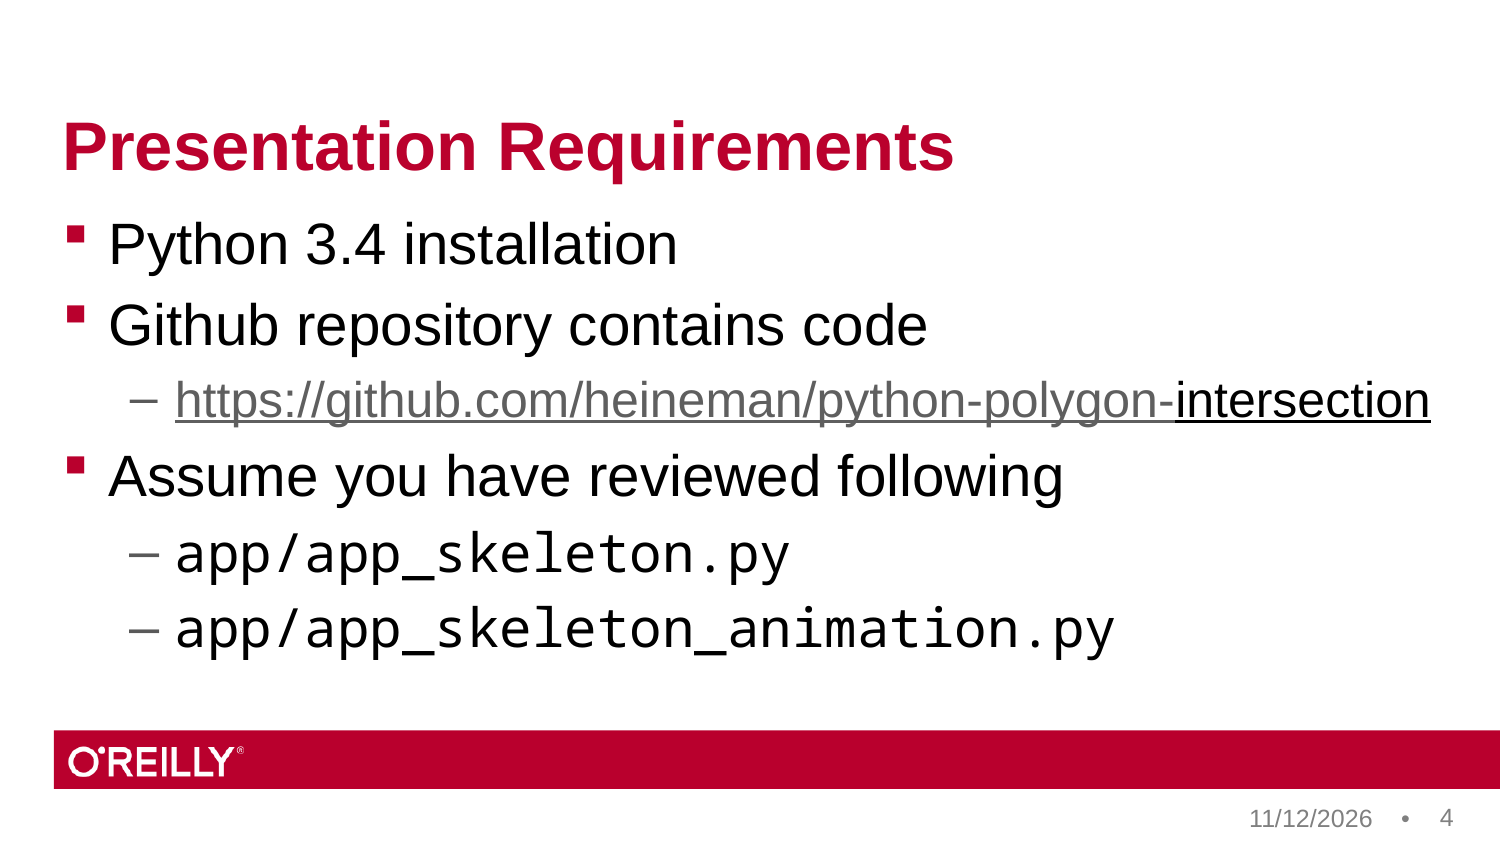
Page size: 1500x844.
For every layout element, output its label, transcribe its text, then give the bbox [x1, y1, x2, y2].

list Python 3.4 installation Github repository contains code https://github.com/heineman/python-polygon-intersection Assume you have reviewed following app/app_skeleton.py app/app_skeleton_animation.py [62, 206, 1500, 722]
picture [68, 746, 244, 777]
slide_number 4 [1425, 793, 1488, 832]
title Presentation Requirements [62, 56, 1338, 185]
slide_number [959, 800, 1425, 835]
